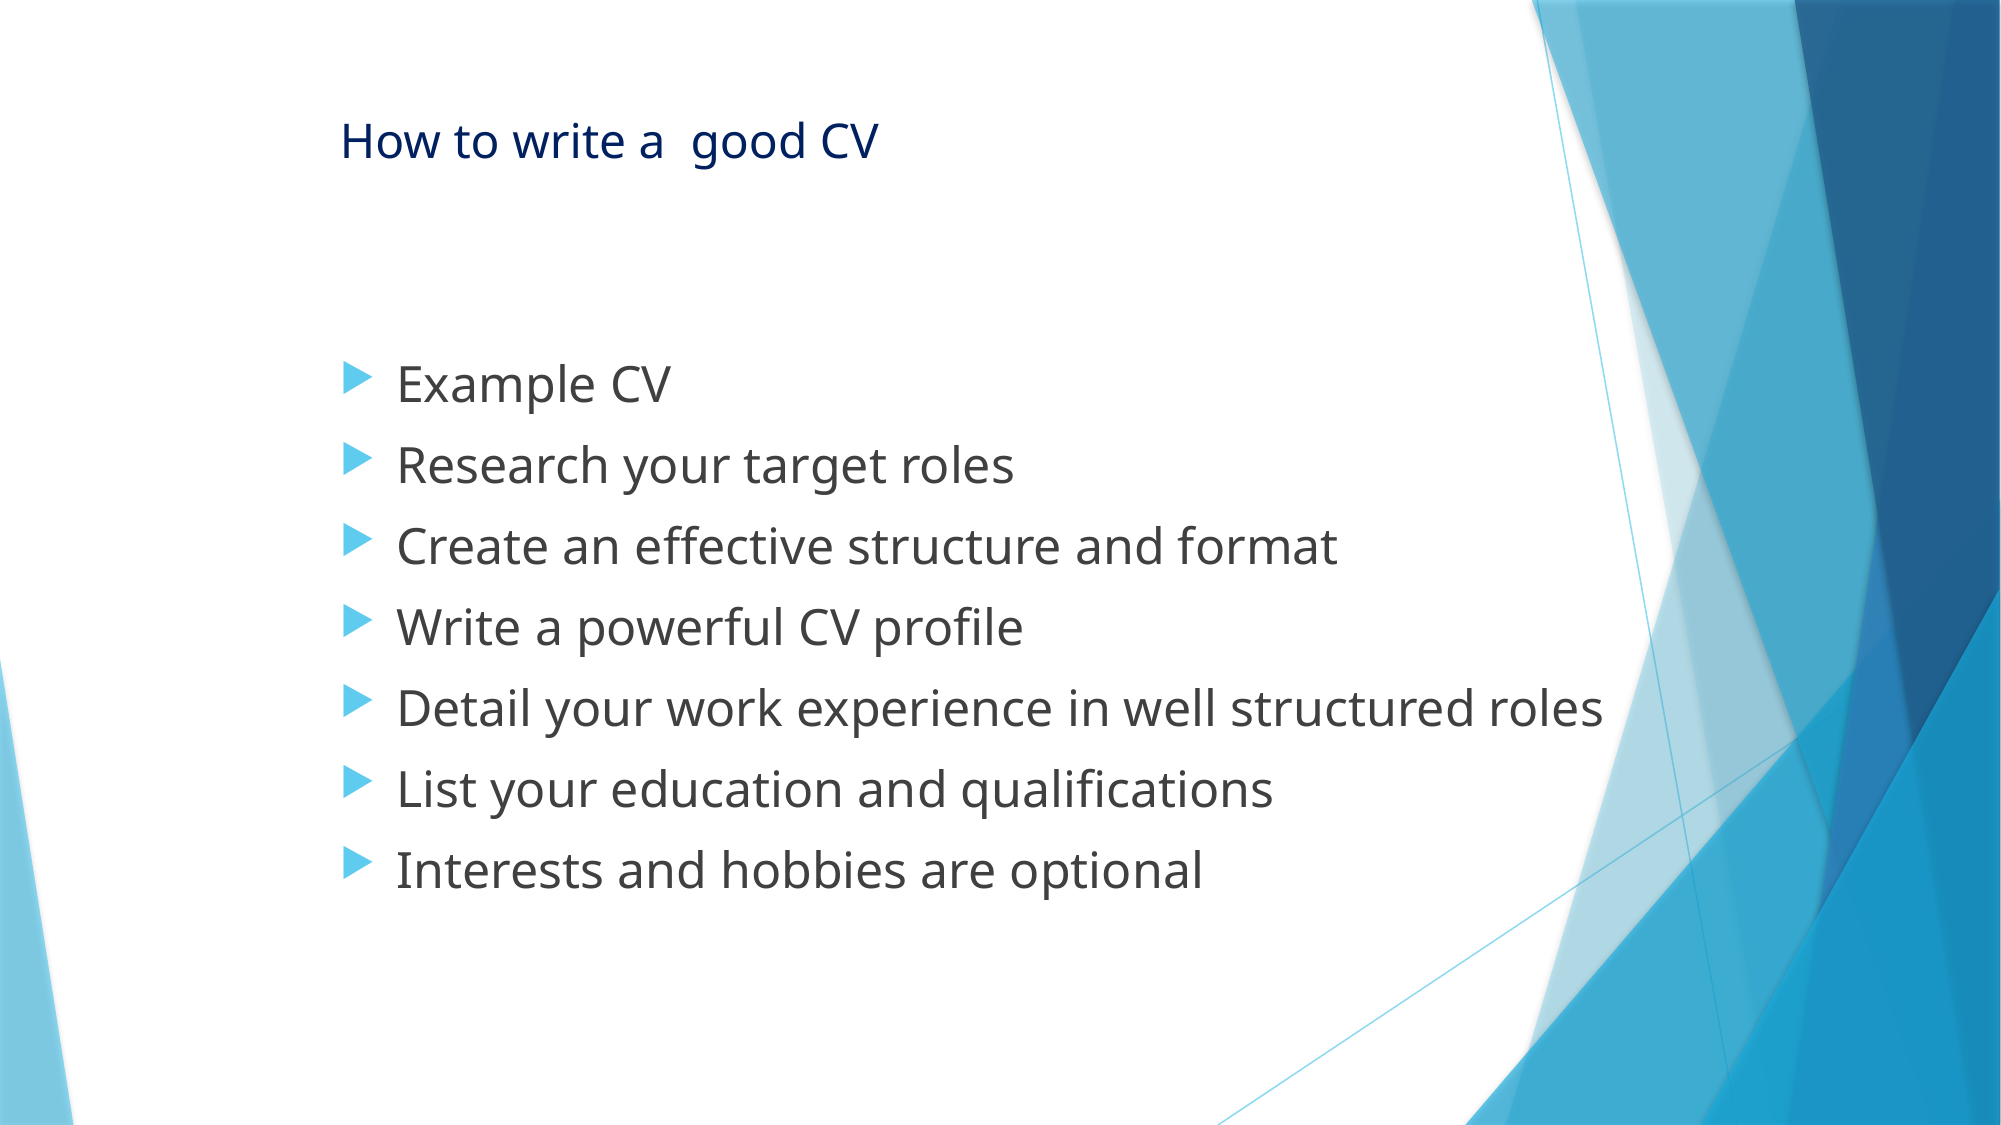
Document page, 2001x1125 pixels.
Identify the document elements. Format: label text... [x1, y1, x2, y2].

list Example CV Research your target roles Create an effective structure and format Write a powerful CV profile Detail your work experience in well structured roles List your education and qualifications Interests and hobbies are optional [324, 279, 1675, 1005]
title How to write a good CV [324, 45, 1675, 234]
